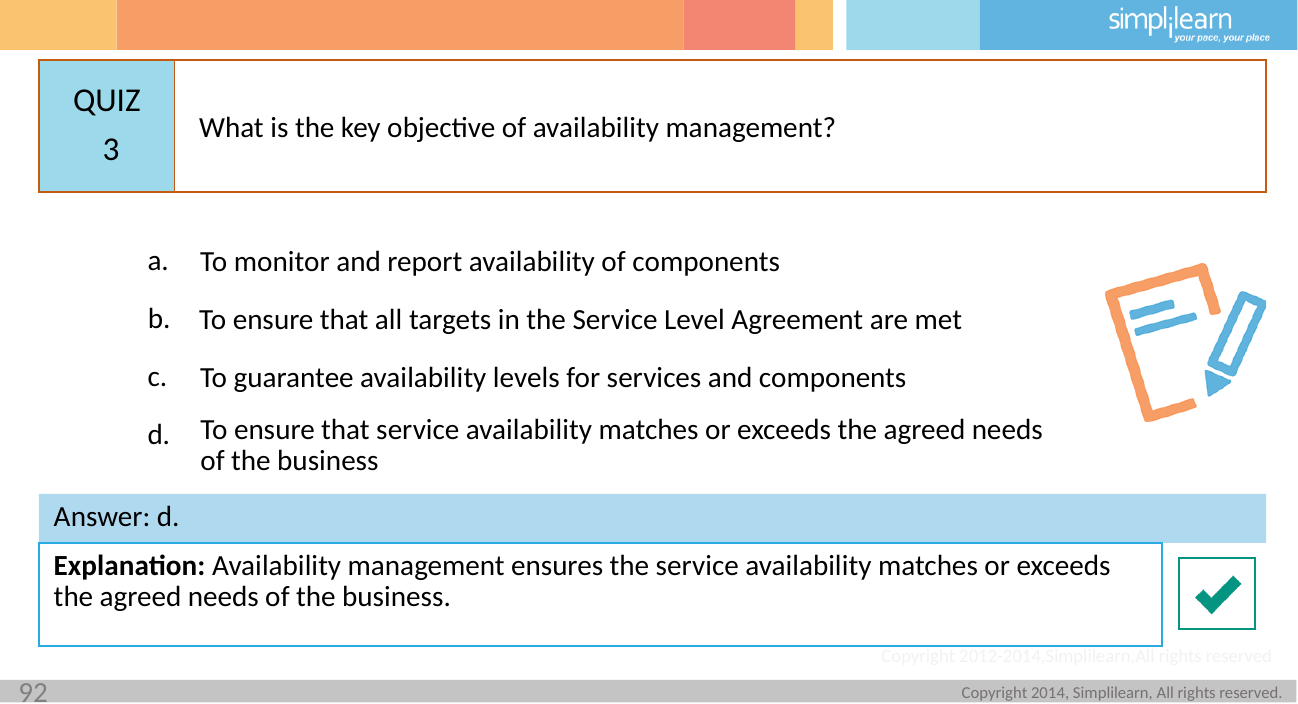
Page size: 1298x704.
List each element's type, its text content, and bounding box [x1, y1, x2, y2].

list To monitor and report availability of components [185, 239, 1084, 285]
list To guarantee availability levels for services and components [185, 354, 1084, 400]
picture [1107, 0, 1270, 47]
list 3 [64, 128, 158, 171]
picture [1185, 559, 1252, 633]
list Answer: d. [39, 493, 1267, 543]
slide_number 92 [3, 665, 98, 703]
list To ensure that all targets in the Service Level Agreement are met [184, 296, 1084, 343]
list Explanation: Availability management ensures the service availability matches or exceeds the agreed needs of the business. [39, 542, 1163, 646]
list To ensure that service availability matches or exceeds the agreed needs of the business [185, 406, 1084, 475]
list What is the key objective of availability management? [184, 71, 1254, 182]
